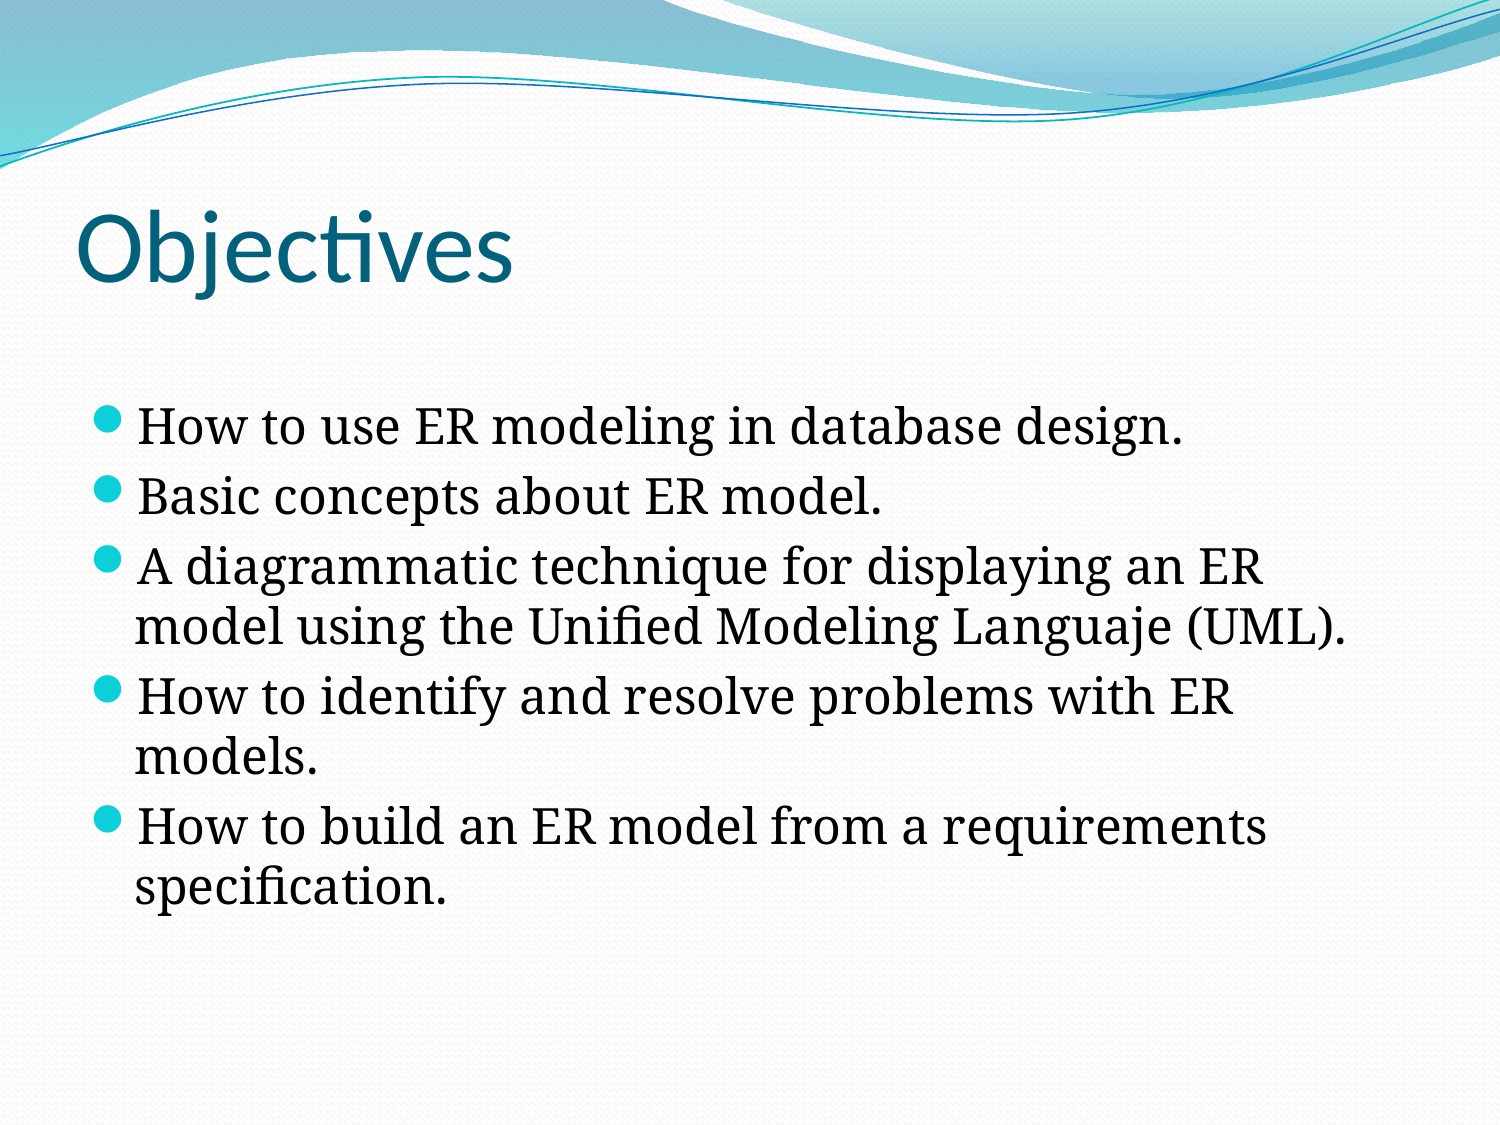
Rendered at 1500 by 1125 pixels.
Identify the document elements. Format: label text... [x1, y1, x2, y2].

title Objectives [75, 115, 1425, 303]
list How to use ER modeling in database design. Basic concepts about ER model. A diagrammatic technique for displaying an ER model using the Unified Modeling Languaje (UML). How to identify and resolve problems with ER models. How to build an ER model from a requirements specification. [75, 317, 1425, 1038]
